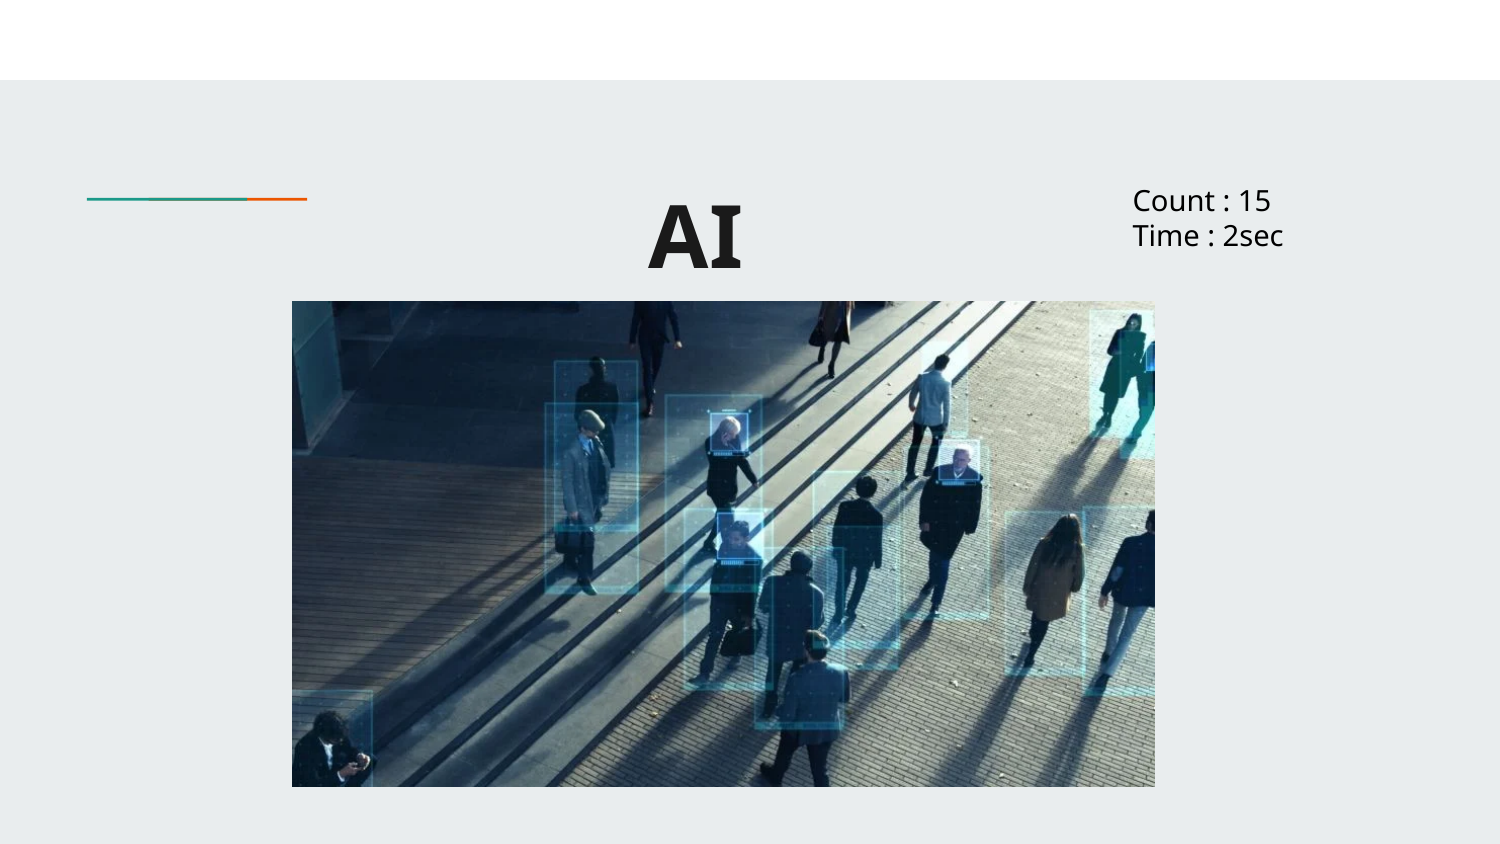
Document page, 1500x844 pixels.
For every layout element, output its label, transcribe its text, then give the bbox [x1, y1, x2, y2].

picture [292, 300, 1156, 787]
text_box Count : 15 Time : 2sec [1117, 167, 1326, 268]
title AI [447, 159, 946, 299]
